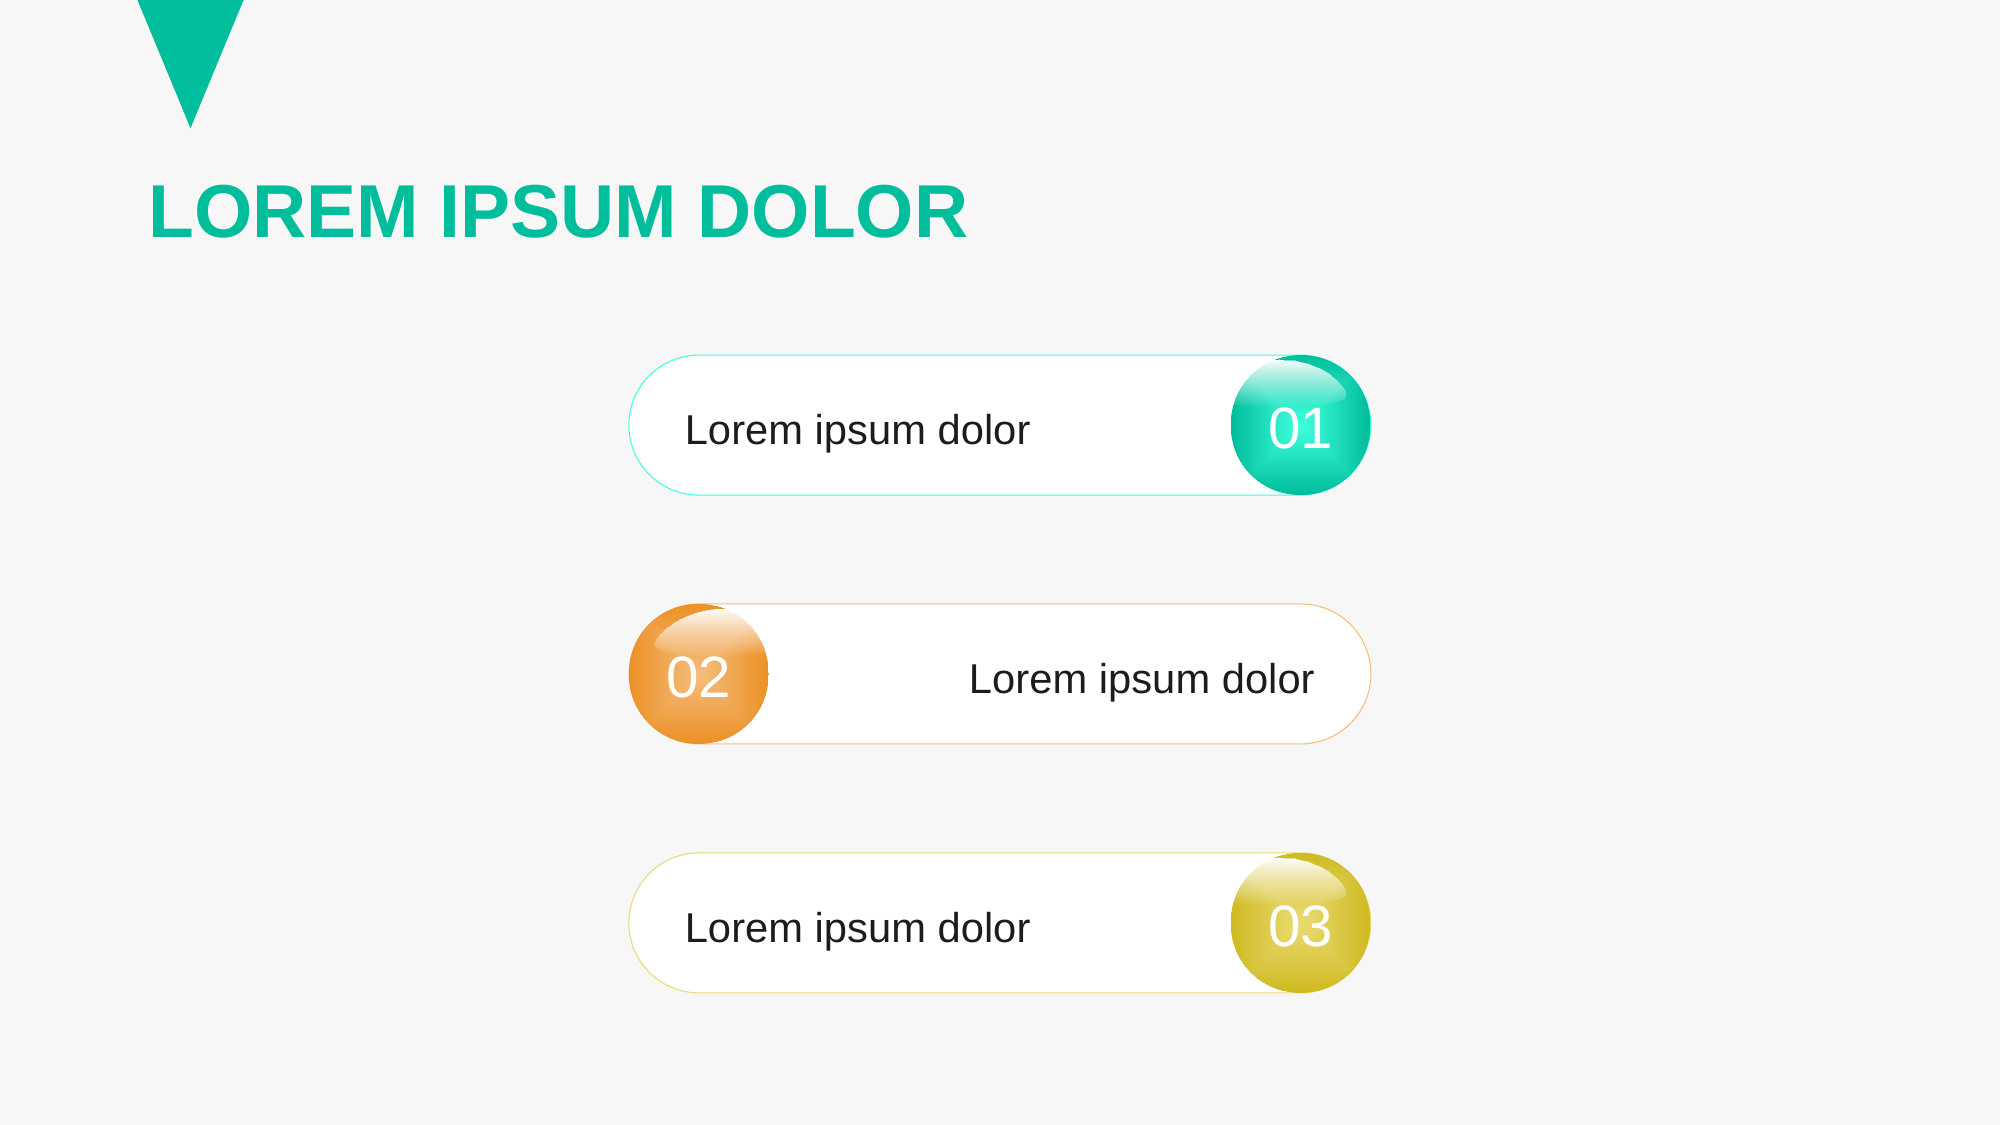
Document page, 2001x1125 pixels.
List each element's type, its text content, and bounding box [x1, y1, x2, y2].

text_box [628, 852, 1371, 993]
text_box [628, 355, 1371, 496]
text_box LOREM IPSUM DOLOR [137, 142, 1863, 285]
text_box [628, 603, 1372, 744]
